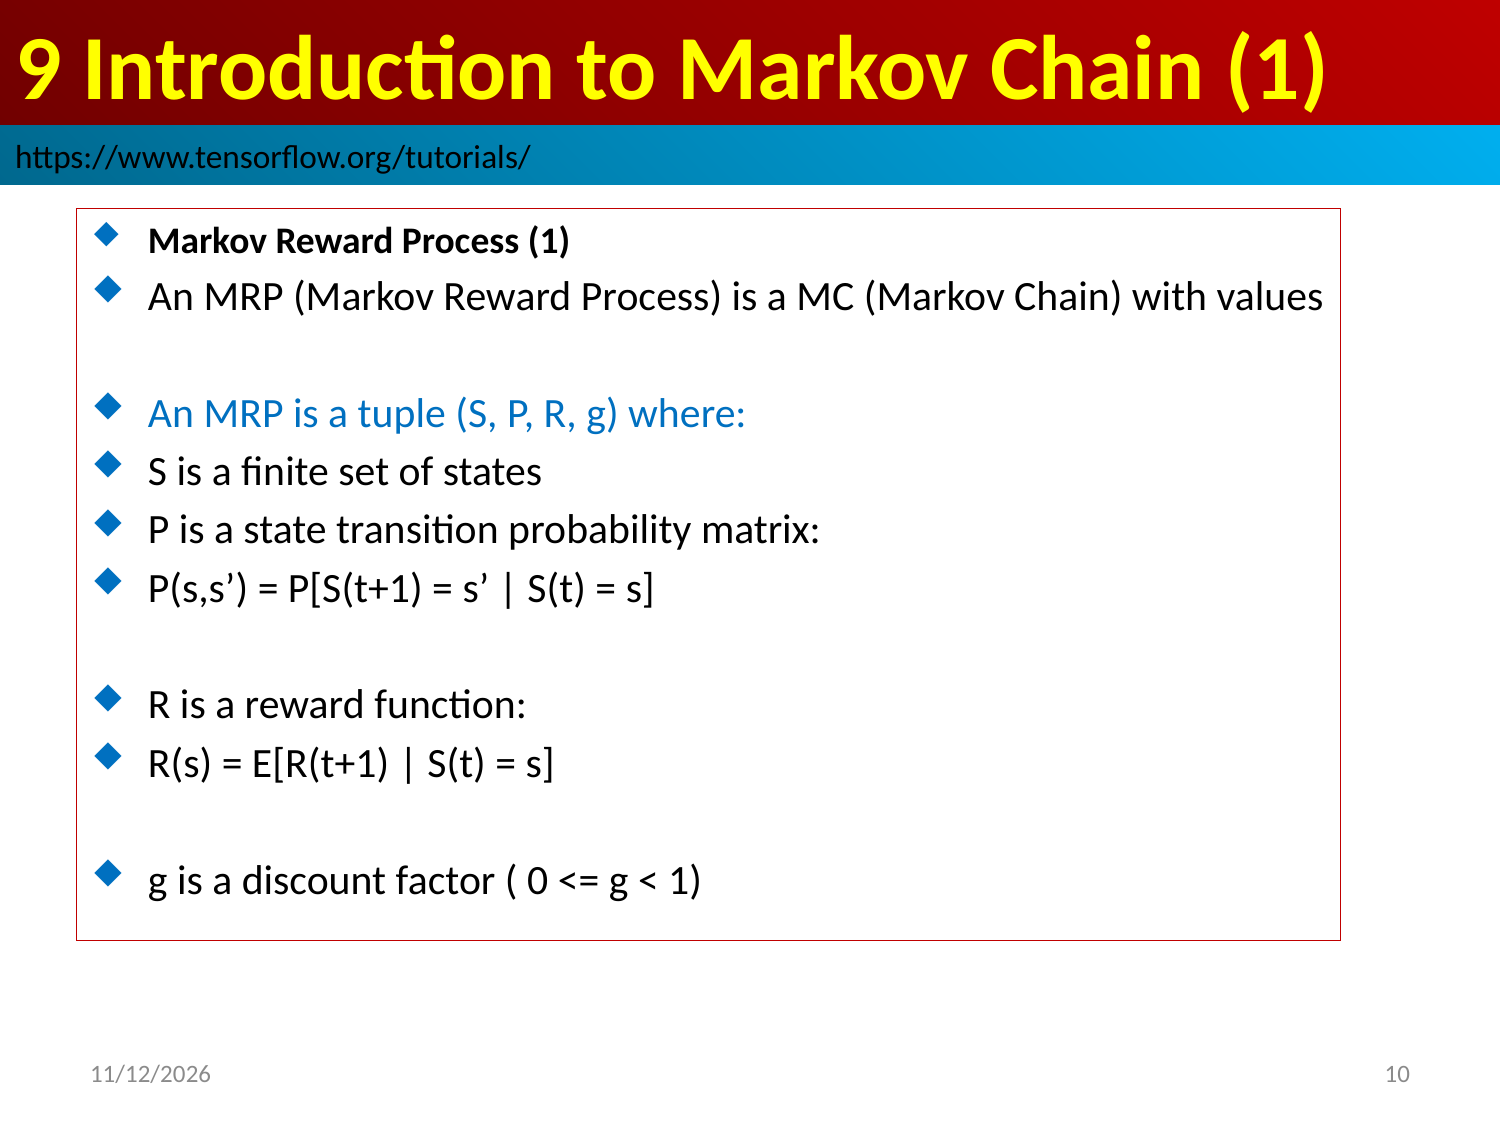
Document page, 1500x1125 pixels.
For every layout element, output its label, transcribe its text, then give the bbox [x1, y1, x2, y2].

text_box https://www.tensorflow.org/tutorials/ [0, 125, 1500, 185]
slide_number 10 [1074, 1042, 1425, 1103]
title 9 Introduction to Markov Chain (1) [0, 0, 1500, 125]
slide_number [75, 1042, 425, 1103]
subtitle Markov Reward Process (1) An MRP (Markov Reward Process) is a MC (Markov Chain) with values An MRP is a tuple (S, P, R, g) where: S is a finite set of states P is a state transition probability matrix: P(s,s’) = P[S(t+1) = s’ | S(t) = s] R is a reward function: R(s) = E[R(t+1) | S(t) = s] g is a discount factor ( 0 <= g < 1) [76, 208, 1341, 941]
